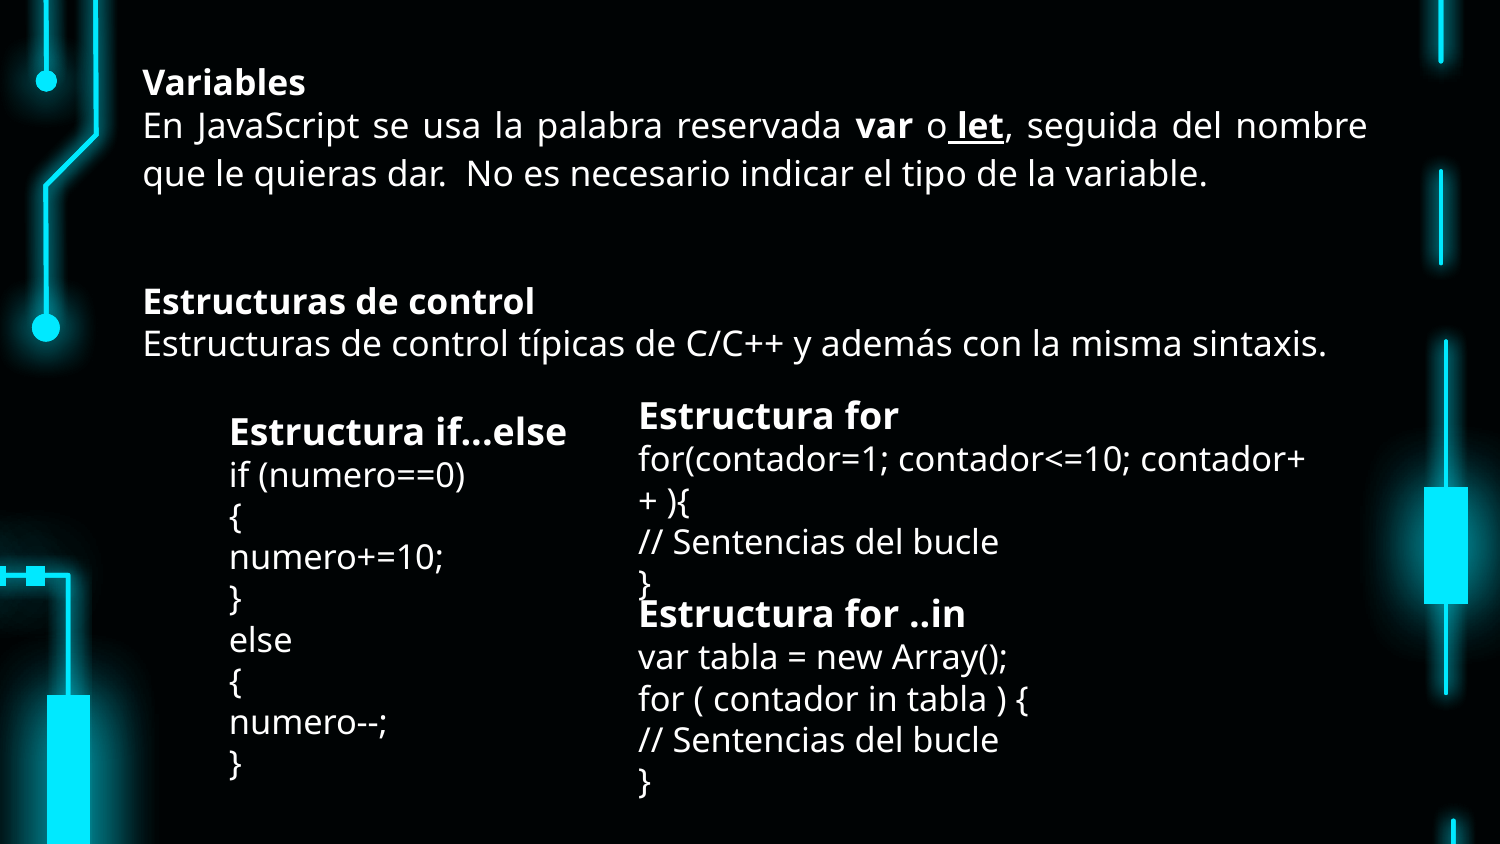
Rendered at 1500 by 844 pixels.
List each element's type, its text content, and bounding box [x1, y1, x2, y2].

text_box Estructura for for(contador=1; contador<=10; contador++ ){ // Sentencias del bucle }  [623, 377, 1322, 659]
text_box Variables En JavaScript se usa la palabra reservada var o let, seguida del nombre que le quieras dar. No es necesario indicar el tipo de la variable. Estructuras de control Estructuras de control típicas de C/C++ y además con la misma sintaxis. [127, 45, 1384, 401]
text_box Estructura for ..in var tabla = new Array(); for ( contador in tabla ) { // Sentencias del bucle } [623, 575, 1219, 816]
text_box Estructura if...else if (numero==0) { numero+=10; } else { numero--; } [213, 392, 623, 798]
